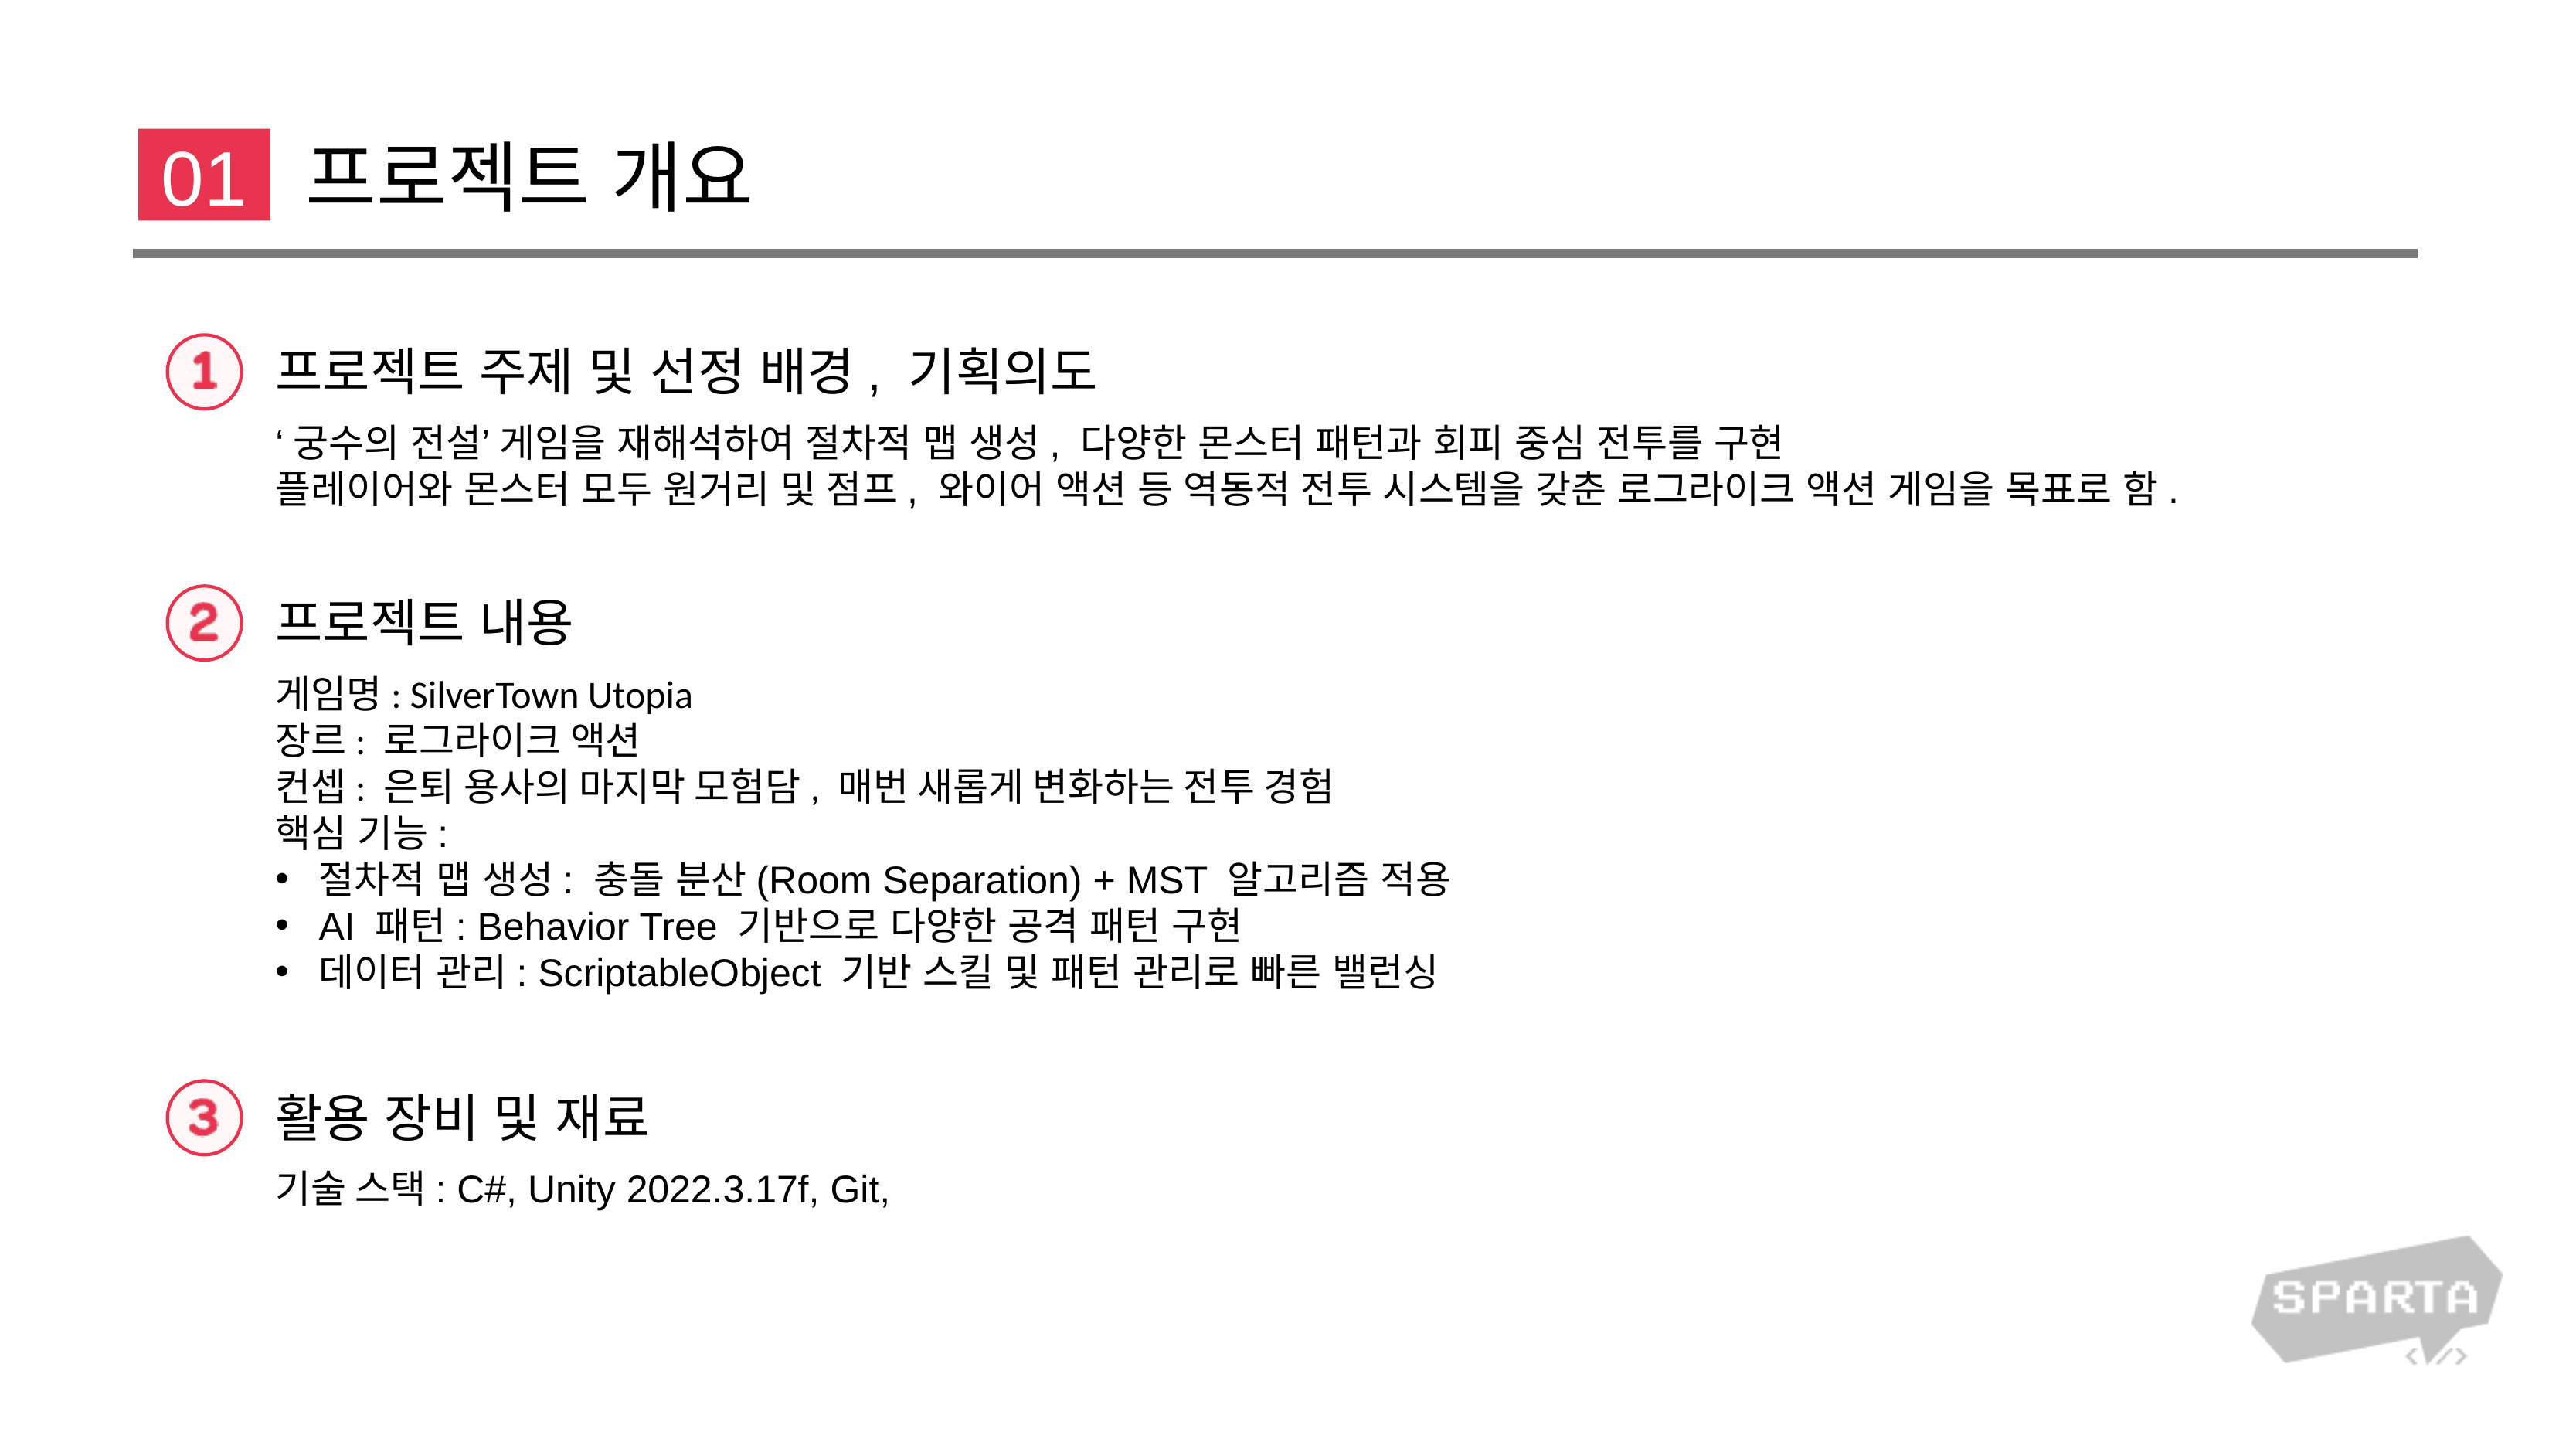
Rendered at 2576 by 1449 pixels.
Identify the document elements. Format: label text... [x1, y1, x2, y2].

text_box [167, 1080, 242, 1155]
text_box 프로젝트 개요 [305, 116, 1254, 234]
text_box 기술 스택: C#, Unity 2022.3.17f, Git, [275, 1164, 1242, 1224]
picture [189, 602, 219, 641]
text_box ‘궁수의 전설’ 게임을 재해석하여 절차적 맵 생성, 다양한 몬스터 패턴과 회피 중심 전투를 구현 플레이어와 몬스터 모두 원거리 및 점프, 와이어 액션 등 역동적 전투 시스템을 갖춘 로그라이크 액션 게임을 목표로 함. [275, 418, 2311, 596]
text_box 게임명: SilverTown Utopia 장르: 로그라이크 액션 컨셉: 은퇴 용사의 마지막 모험담, 매번 새롭게 변화하는 전투 경험 핵심 기능: 절차적 맵 생성: 충돌 분산(Room Separation) + MST 알고리즘 적용 AI 패턴: Behavior Tree 기반으로 다양한 공격 패턴 구현 데이터 관리: ScriptableObject 기반 스킬 및 패턴 관리로 빠른 밸런싱 [275, 669, 2277, 1014]
text_box 01 [125, 128, 284, 247]
text_box [167, 586, 242, 661]
picture [189, 1098, 219, 1138]
text_box 프로젝트 내용 [275, 573, 1246, 669]
text_box 활용 장비 및 재료 [275, 1069, 1246, 1164]
text_box 프로젝트 주제 및 선정 배경, 기획의도 [275, 322, 1246, 418]
picture [193, 351, 218, 390]
picture [2251, 1236, 2503, 1366]
picture [133, 249, 2418, 258]
text_box [167, 335, 242, 410]
